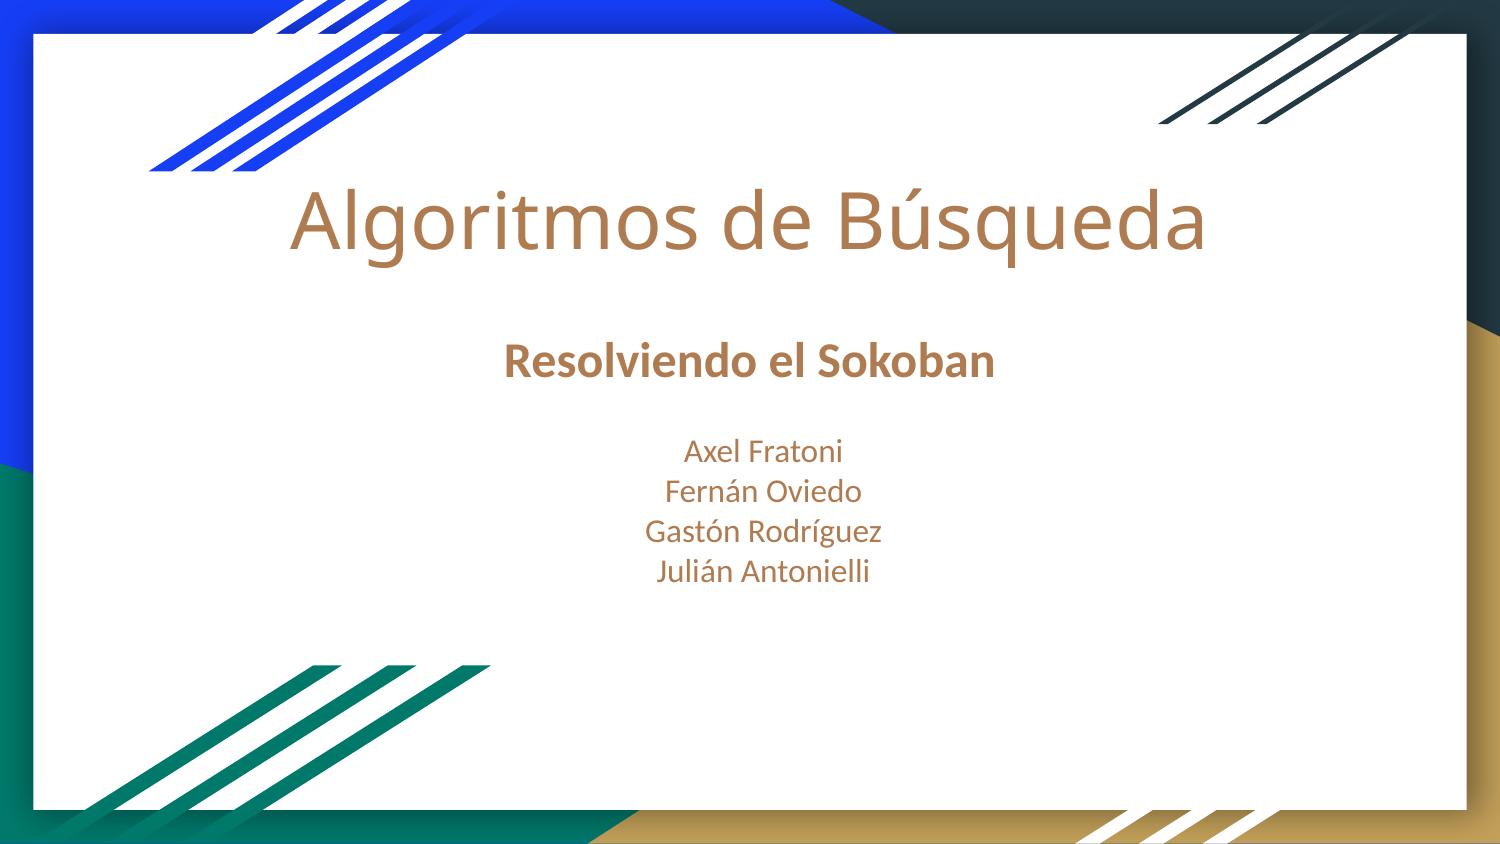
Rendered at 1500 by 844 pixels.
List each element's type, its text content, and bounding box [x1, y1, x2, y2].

text_box Resolviendo el Sokoban [148, 312, 1352, 454]
title Algoritmos de Búsqueda [51, 122, 1449, 313]
subtitle Axel Fratoni Fernán Oviedo Gastón Rodríguez Julián Antonielli [323, 454, 1204, 501]
